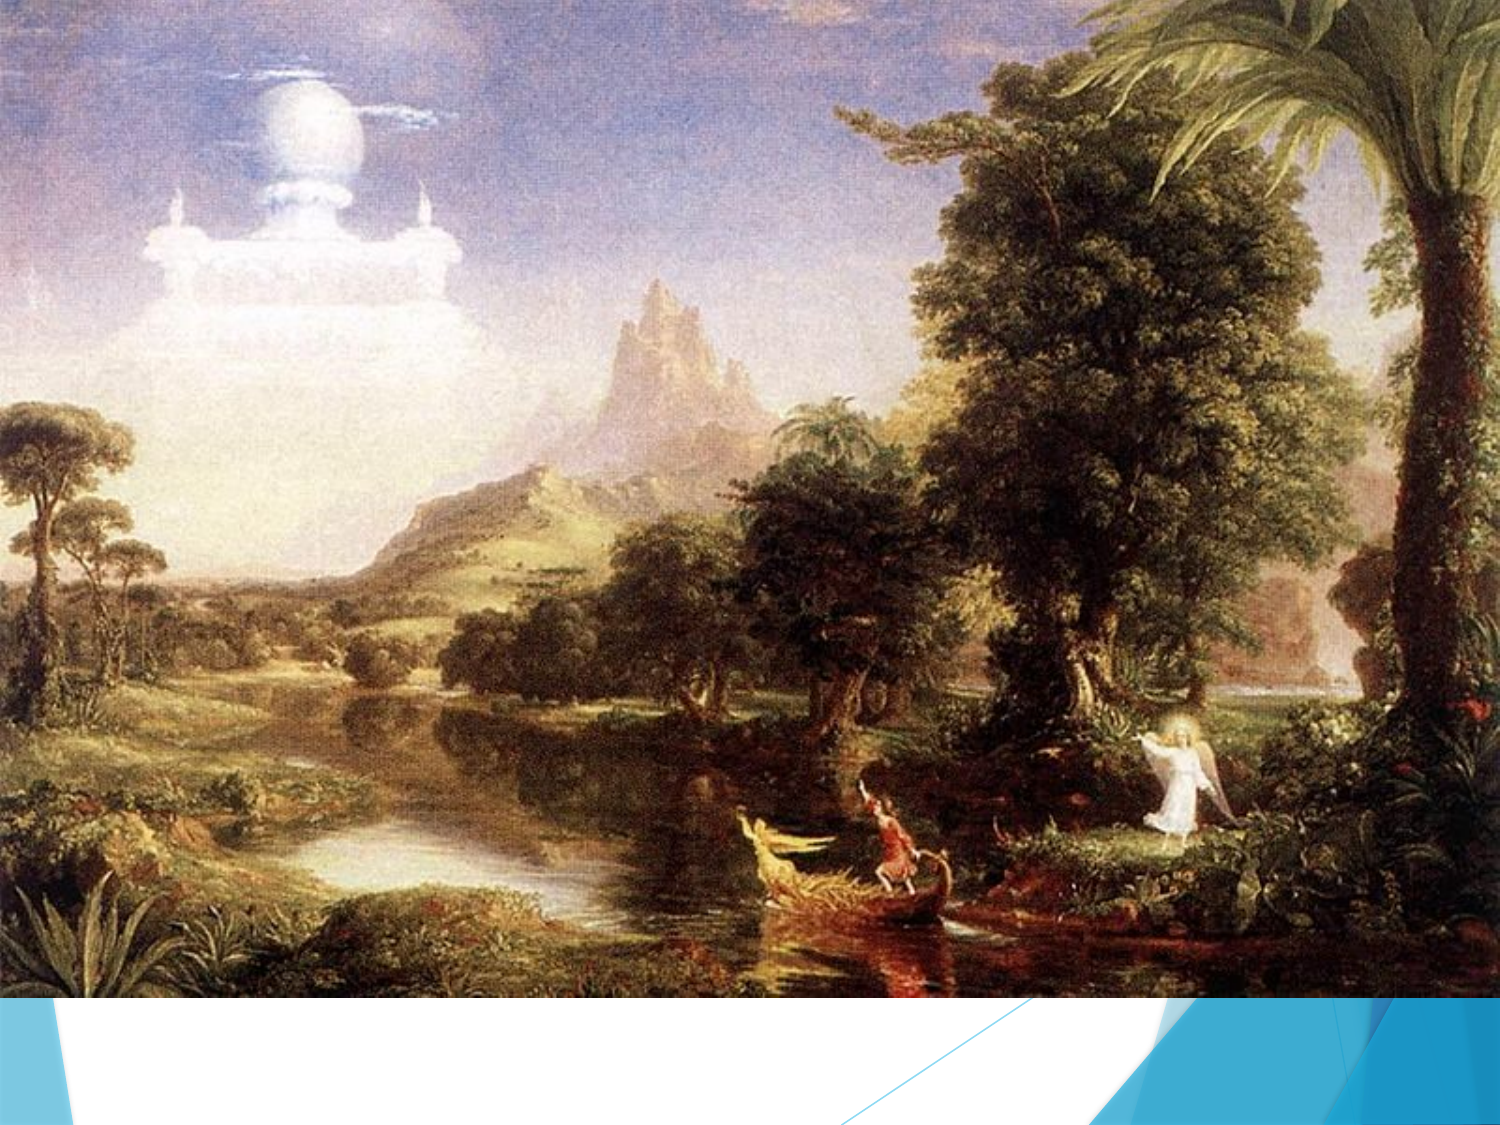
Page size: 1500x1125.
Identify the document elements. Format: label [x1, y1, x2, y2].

picture [0, 0, 1500, 998]
